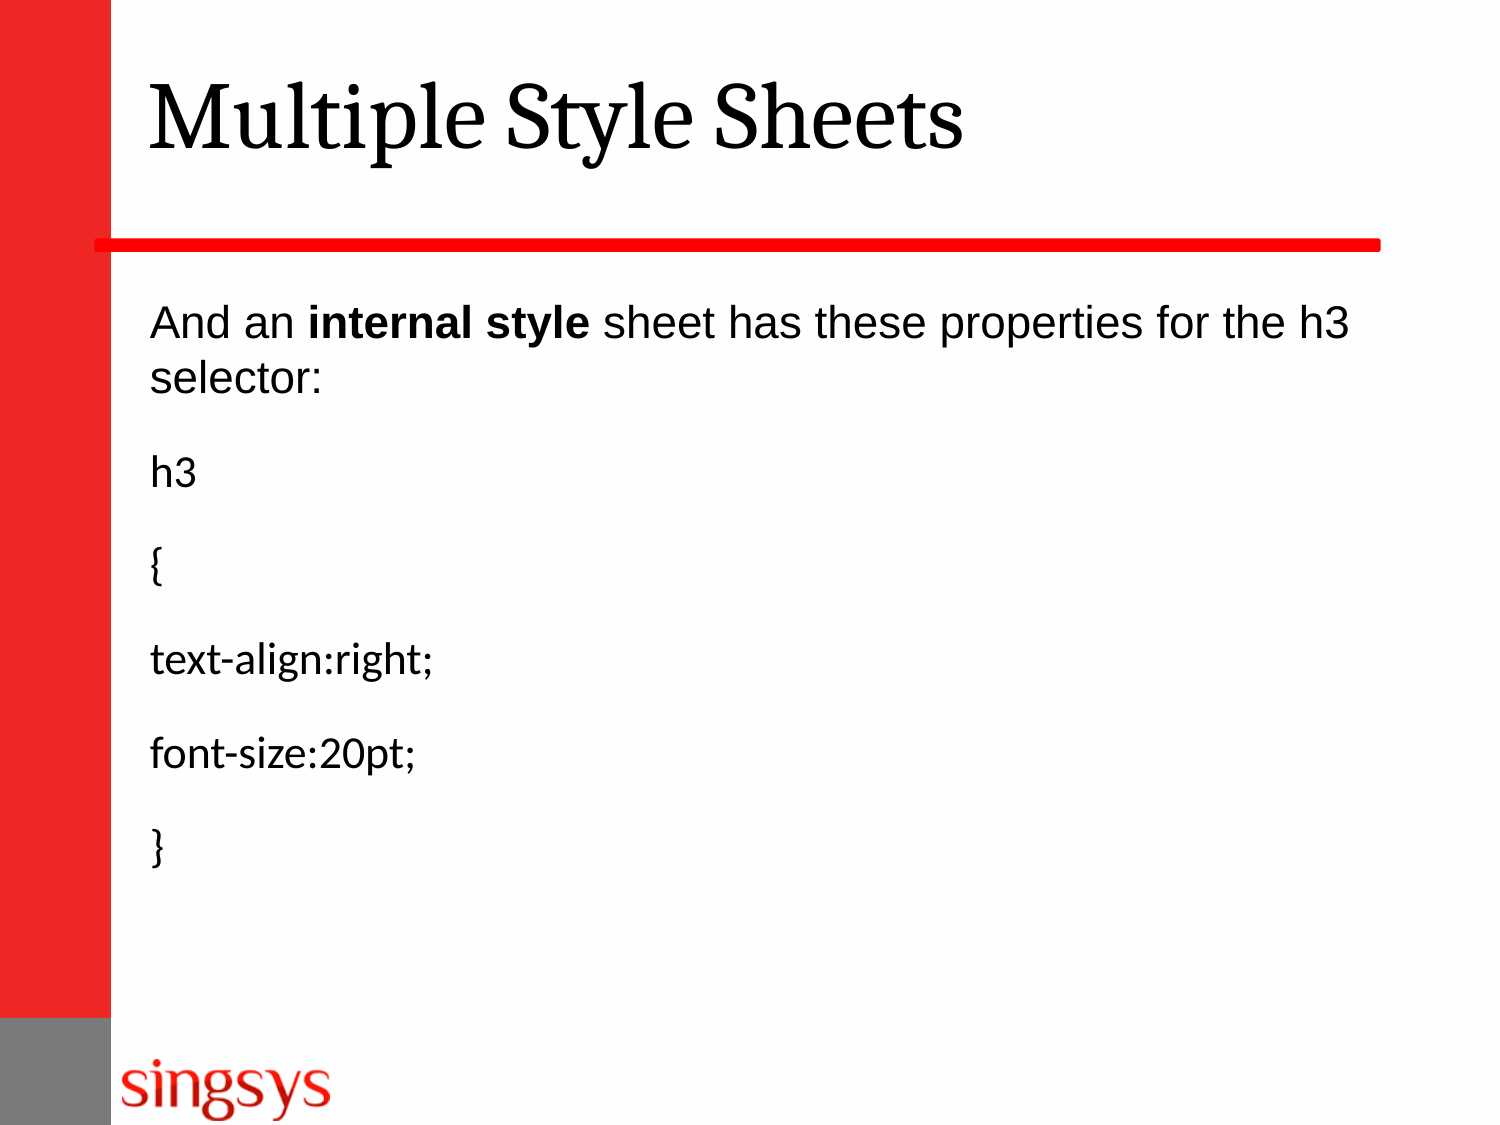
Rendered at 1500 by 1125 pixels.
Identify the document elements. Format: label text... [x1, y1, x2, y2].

list And an internal style sheet has these properties for the h3 selector: h3 { text-align:right; font-size:20pt; } [135, 285, 1385, 1073]
picture [111, 0, 1500, 1125]
title Multiple Style Sheets [132, 45, 1383, 233]
